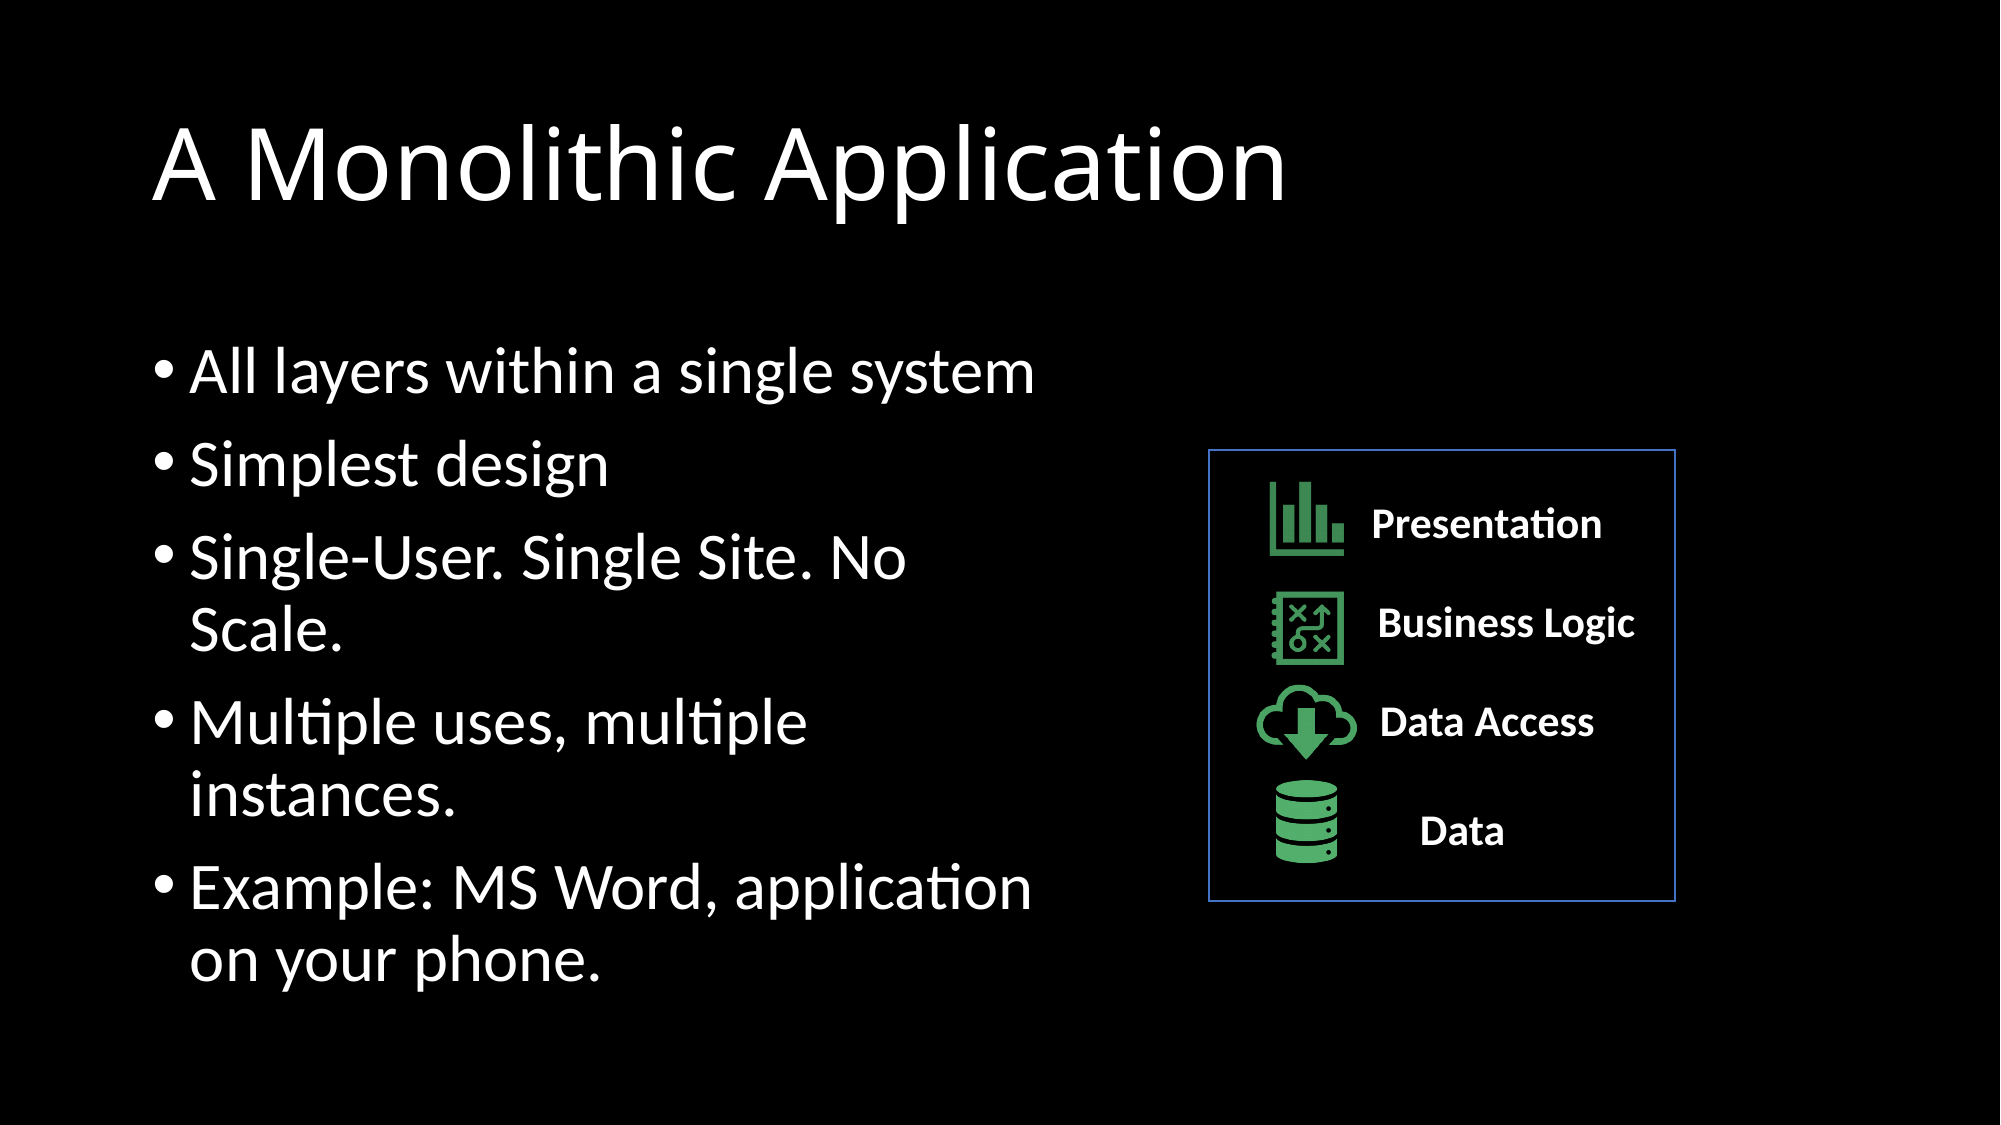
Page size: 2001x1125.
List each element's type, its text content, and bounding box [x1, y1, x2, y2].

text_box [1254, 670, 1636, 775]
title A Monolithic Application [137, 59, 1863, 278]
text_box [1254, 576, 1655, 680]
list All layers within a single system Simplest design Single-User. Single Site. No Scale. Multiple uses, multiple instances. Example: MS Word, application on your phone. [137, 328, 1059, 1035]
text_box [1254, 466, 1636, 571]
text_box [1254, 769, 1603, 874]
text_box [1208, 449, 1676, 902]
